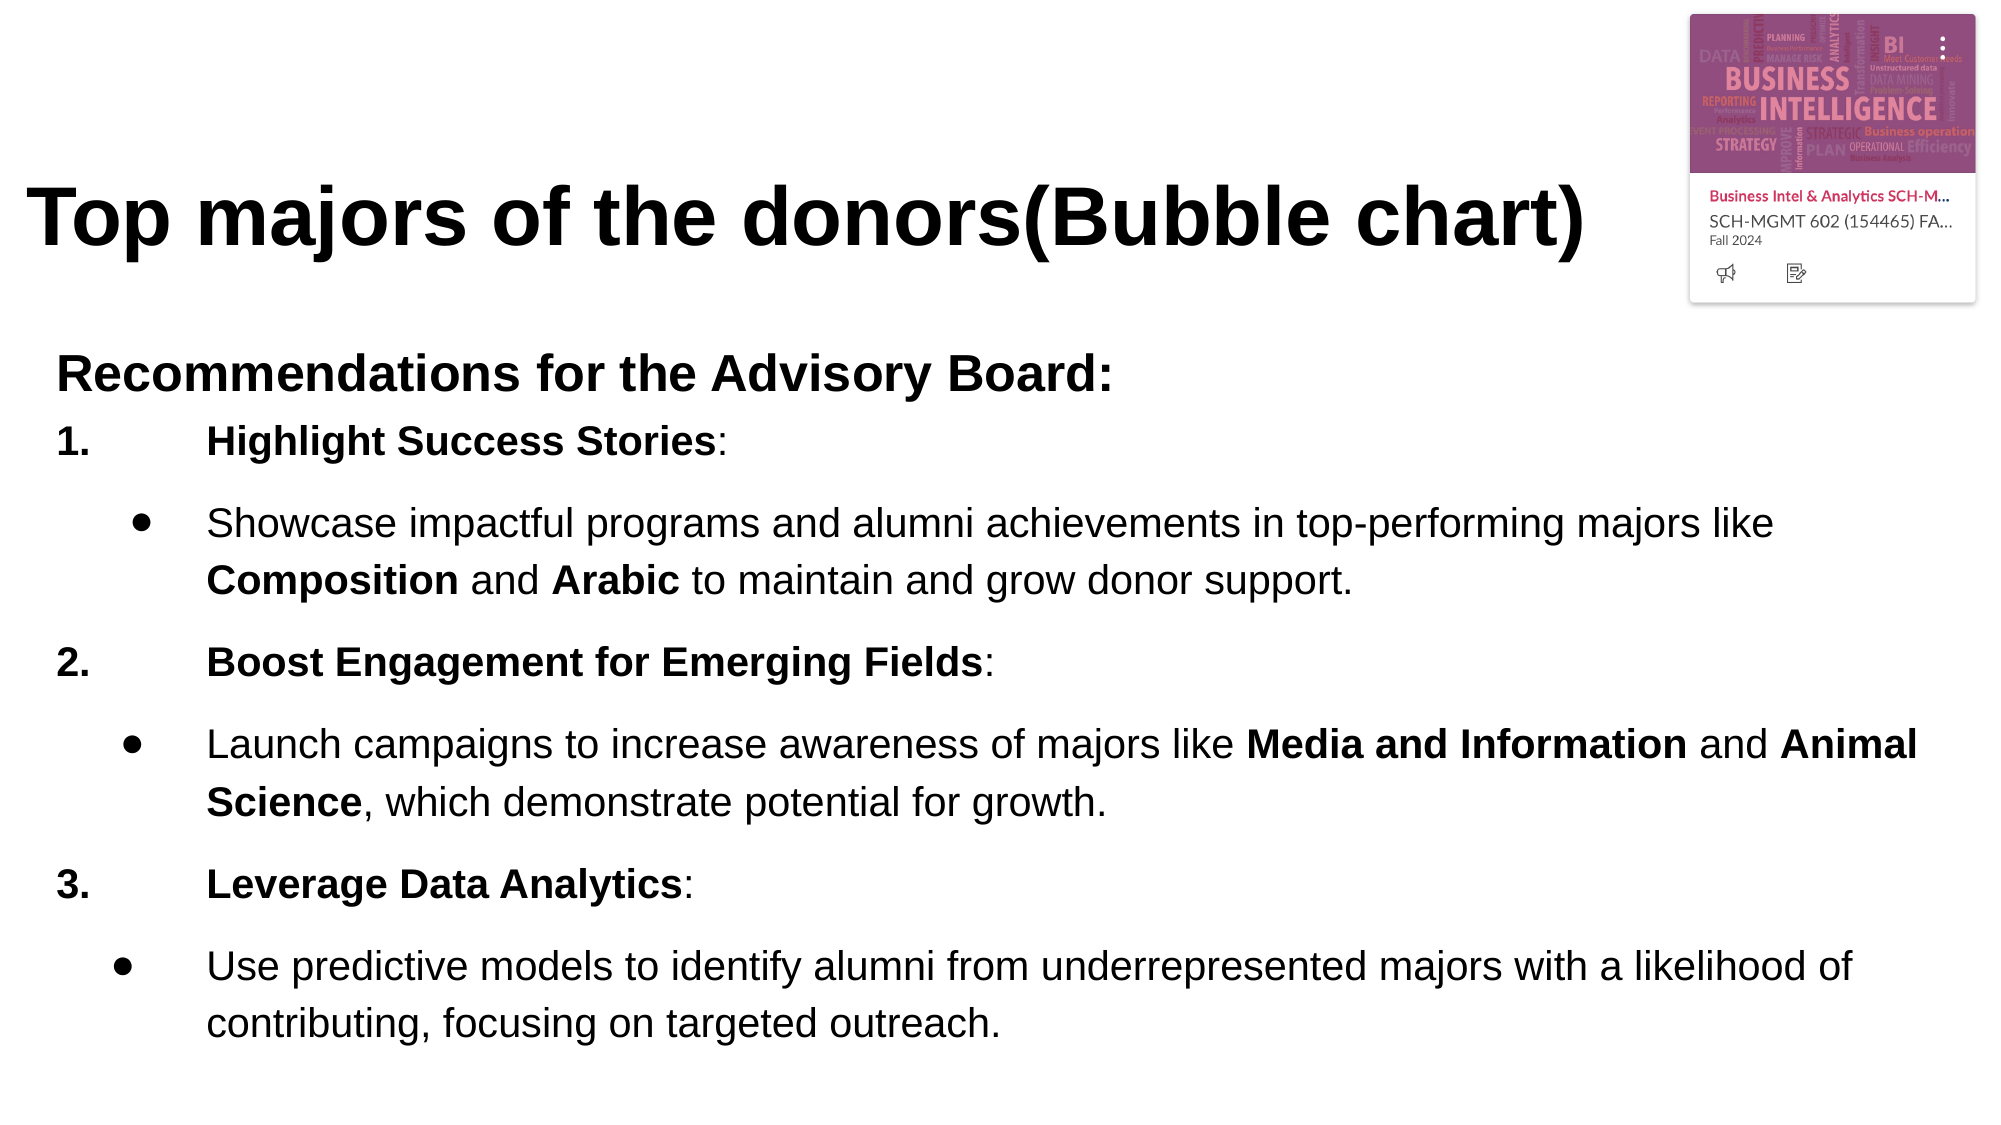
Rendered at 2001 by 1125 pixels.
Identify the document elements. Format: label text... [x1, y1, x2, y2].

subtitle Recommendations for the Advisory Board: 1. Highlight Success Stories: Showcase impactful programs and alumni achievements in top-performing majors like Composition and Arabic to maintain and grow donor support. 2. Boost Engagement for Emerging Fields: Launch campaigns to increase awareness of majors like Media and Information and Animal Science, which demonstrate potential for growth. 3. Leverage Data Analytics: Use predictive models to identify alumni from underrepresented majors with a likelihood of contributing, focusing on targeted outreach. [41, 322, 1955, 1095]
title Top majors of the donors(Bubble chart) [11, 97, 1678, 270]
picture [1683, 7, 1984, 310]
